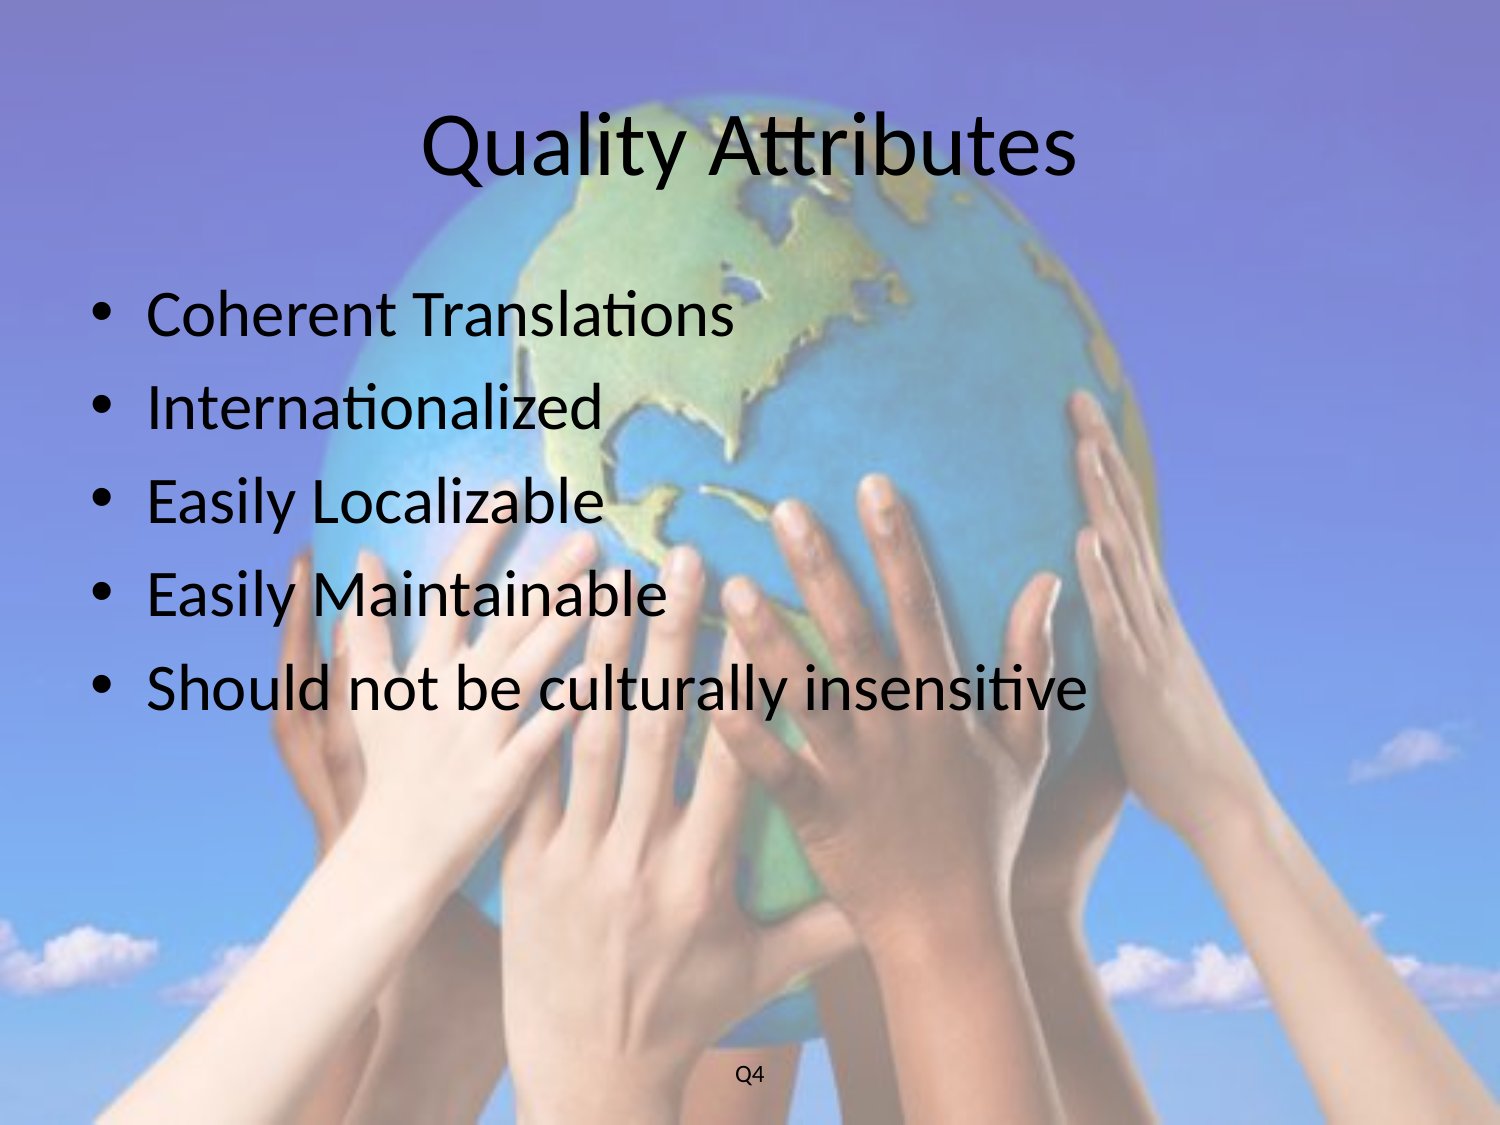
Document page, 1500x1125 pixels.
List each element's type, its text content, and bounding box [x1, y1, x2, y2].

title Quality Attributes [75, 45, 1425, 233]
footer Q4 [512, 1042, 988, 1103]
list Coherent Translations Internationalized Easily Localizable Easily Maintainable Should not be culturally insensitive [75, 262, 1425, 1005]
